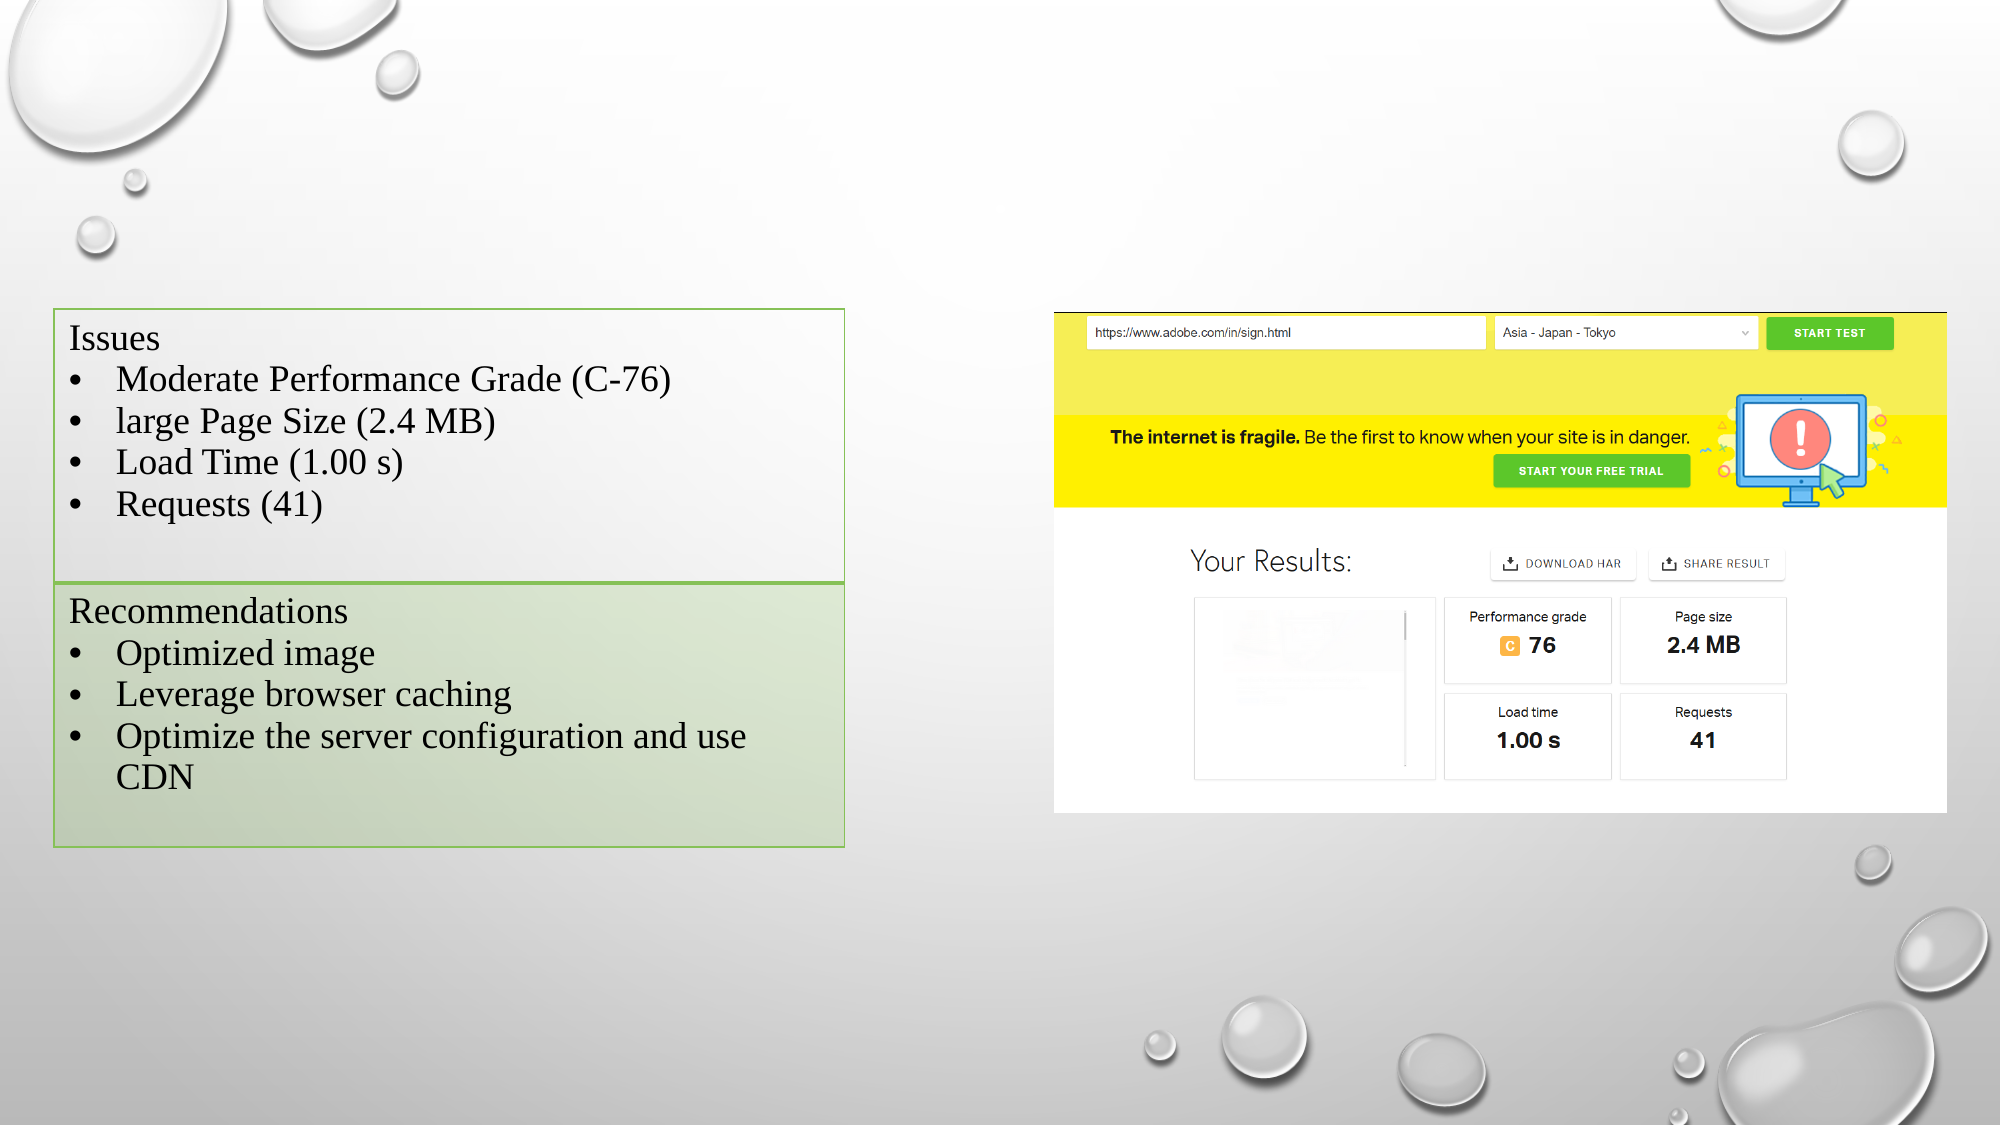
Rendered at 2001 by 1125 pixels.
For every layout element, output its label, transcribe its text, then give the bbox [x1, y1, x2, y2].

table_cell Recommendations Optimized image Leverage browser caching Optimize the server configuration and use CDN [55, 585, 844, 846]
table_header Issues Moderate Performance Grade (C-76) large Page Size (2.4 MB) Load Time (1.00 s) Requests (41) [55, 310, 844, 581]
picture [0, 0, 2000, 1125]
